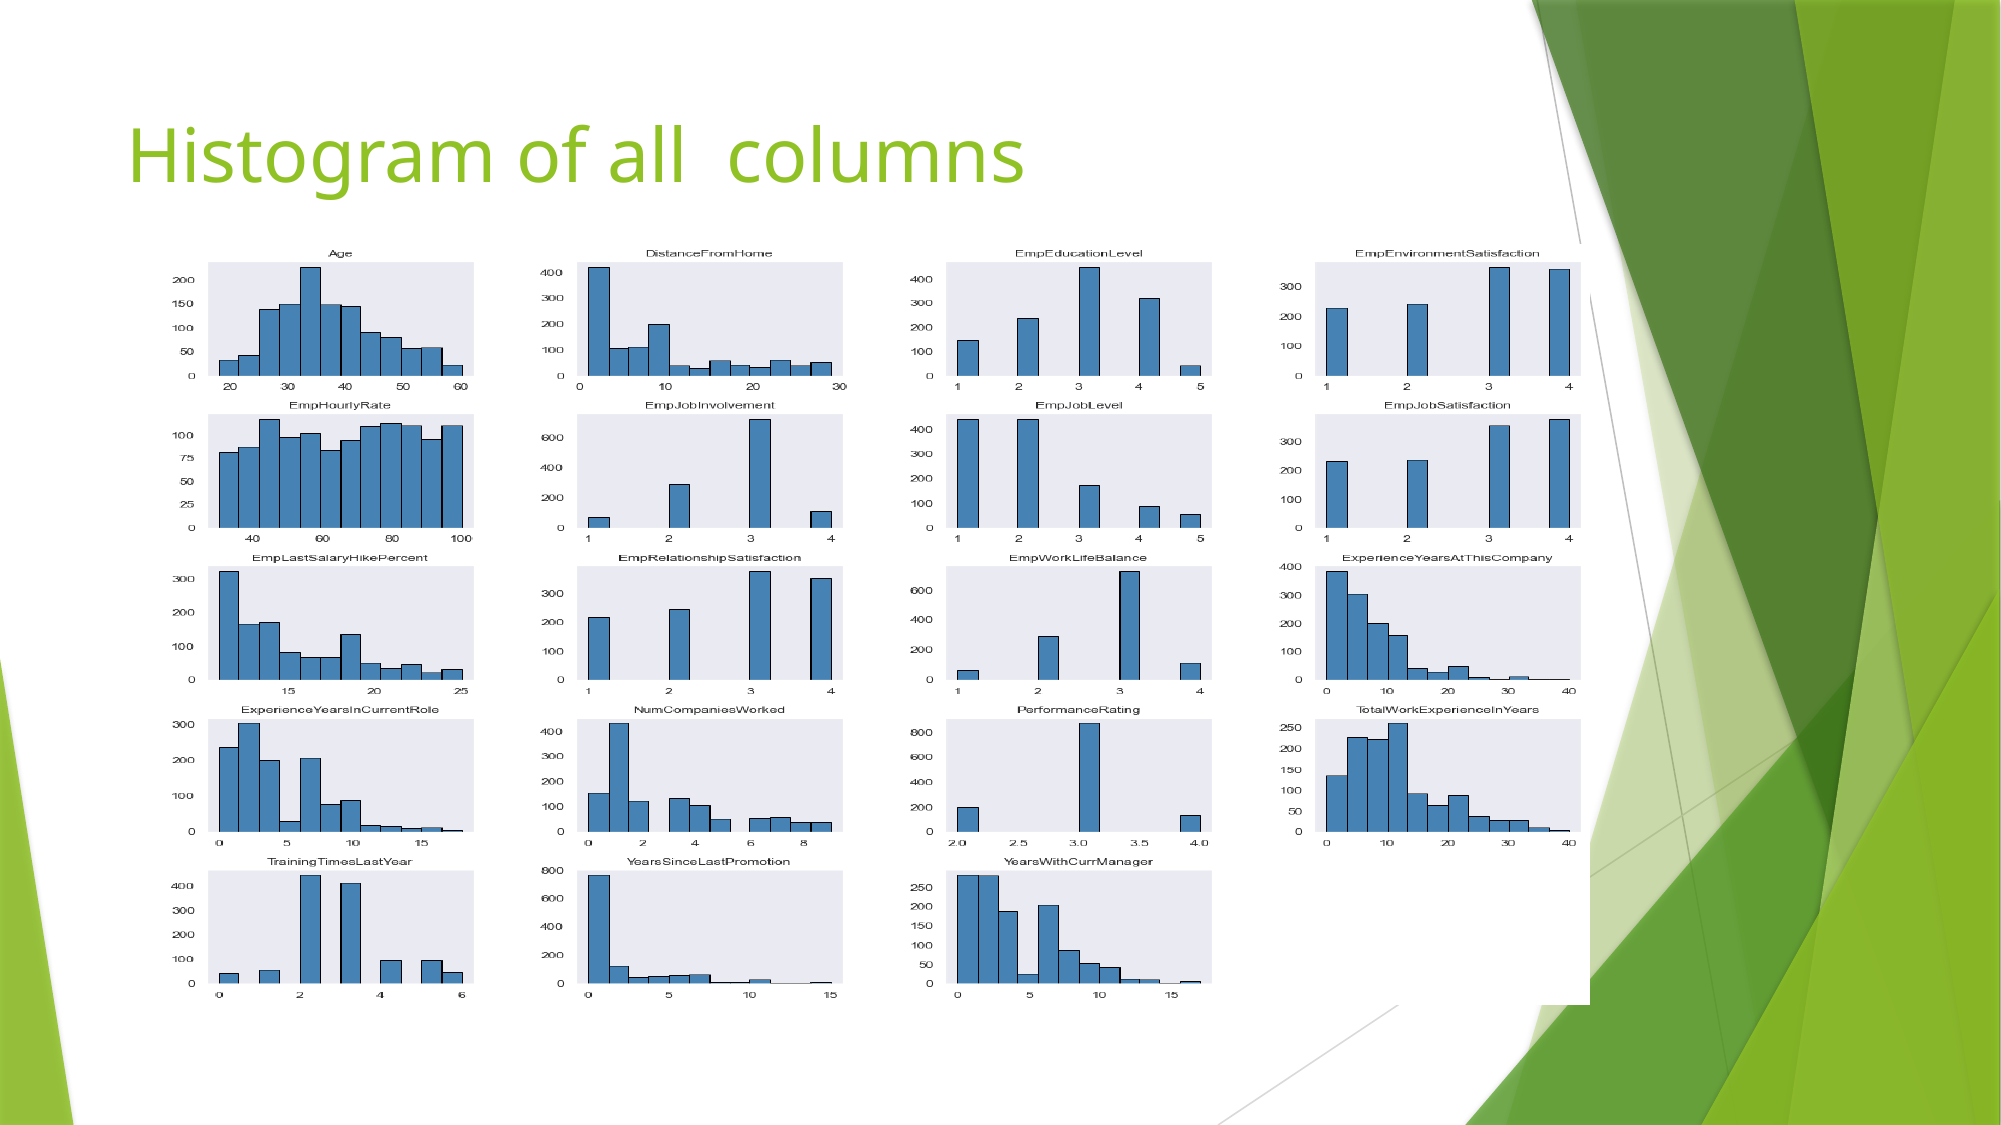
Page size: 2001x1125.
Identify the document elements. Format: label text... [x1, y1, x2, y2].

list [162, 243, 1590, 1005]
title Histogram of all columns [111, 99, 1522, 317]
